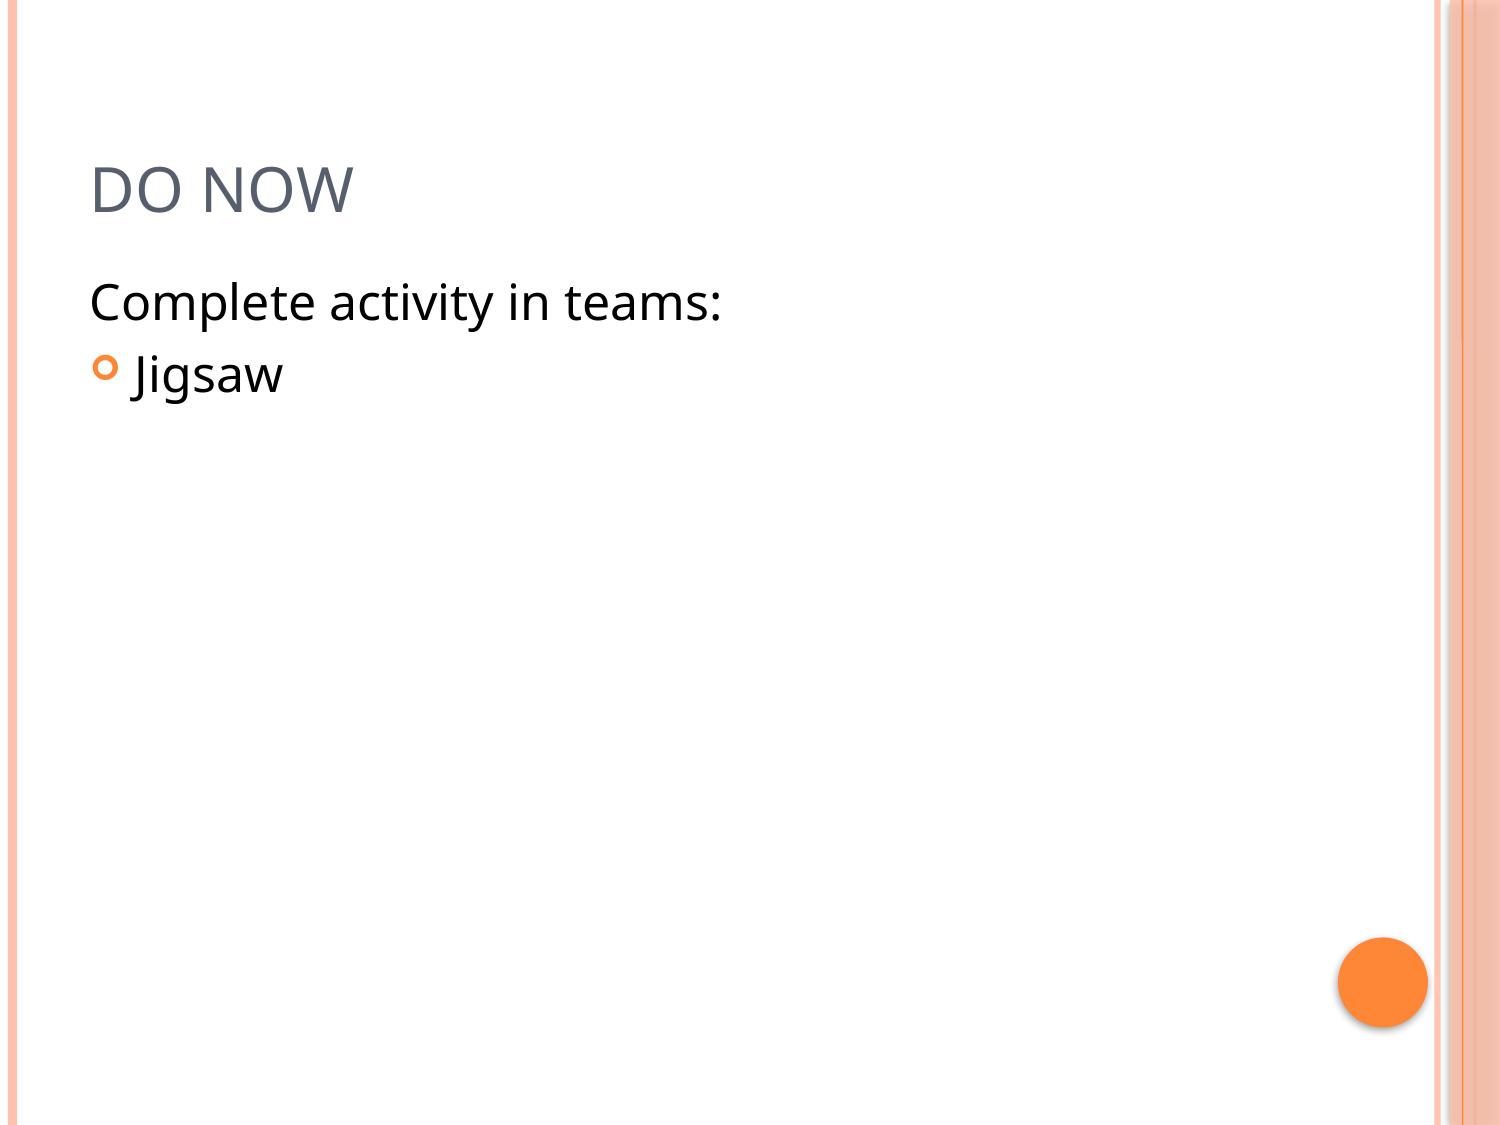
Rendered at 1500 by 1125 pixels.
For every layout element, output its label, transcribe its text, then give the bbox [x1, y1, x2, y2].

list Complete activity in teams: Jigsaw [75, 262, 1300, 1062]
title Do Now [75, 45, 1300, 233]
